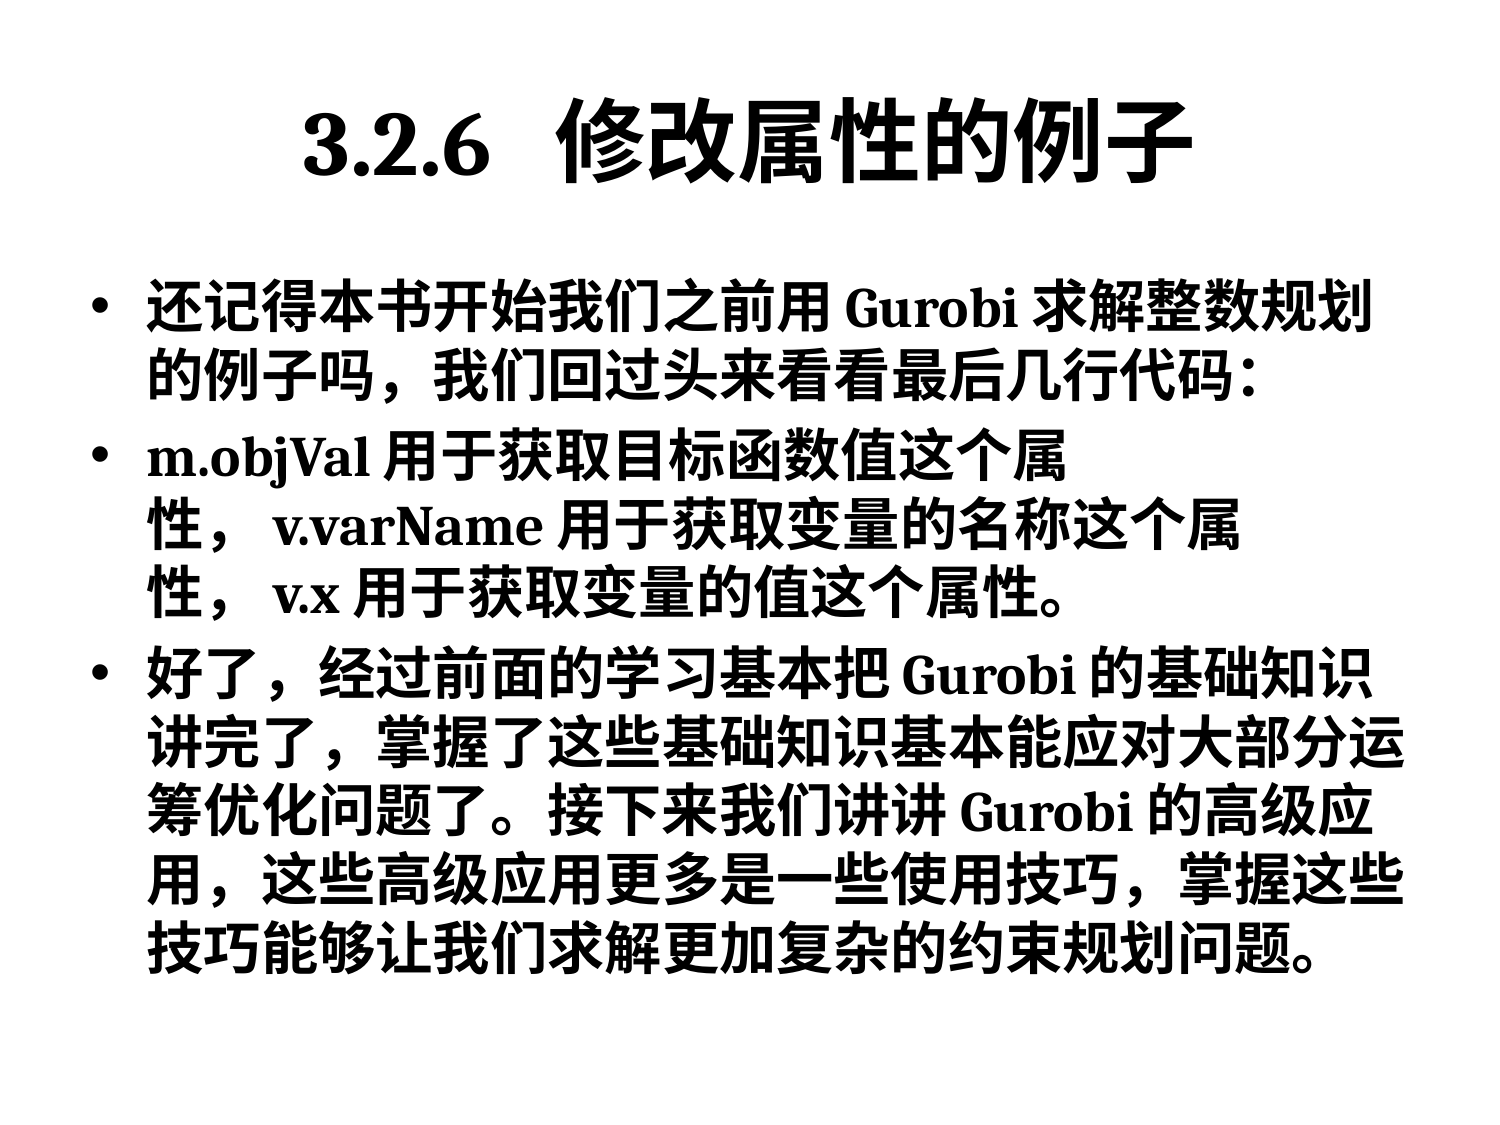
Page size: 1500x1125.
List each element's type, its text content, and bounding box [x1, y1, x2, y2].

list 还记得本书开始我们之前用Gurobi求解整数规划的例子吗，我们回过头来看看最后几行代码： m.objVal用于获取目标函数值这个属性，v.varName用于获取变量的名称这个属性，v.x用于获取变量的值这个属性。 好了，经过前面的学习基本把Gurobi的基础知识讲完了，掌握了这些基础知识基本能应对大部分运筹优化问题了。接下来我们讲讲Gurobi的高级应用，这些高级应用更多是一些使用技巧，掌握这些技巧能够让我们求解更加复杂的约束规划问题。 [75, 262, 1425, 1005]
title 3.2.6 修改属性的例子 [75, 45, 1425, 233]
